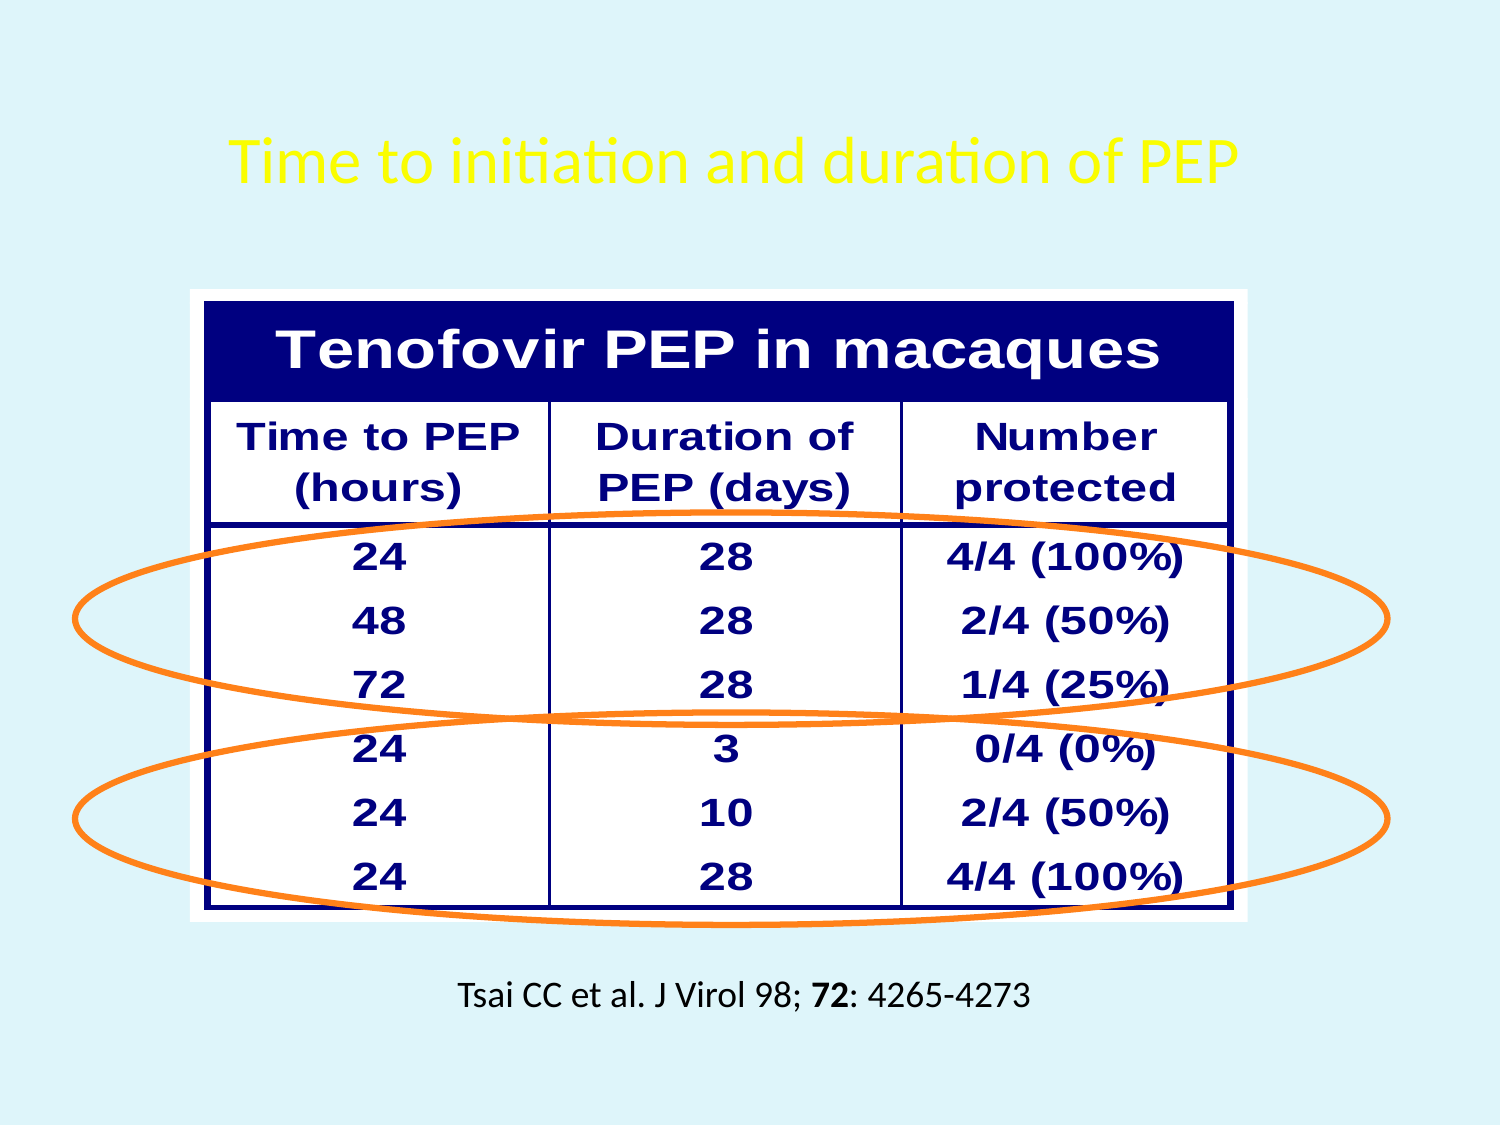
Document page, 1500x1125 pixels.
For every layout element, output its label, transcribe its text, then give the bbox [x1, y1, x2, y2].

text_box [1254, 754, 1388, 883]
text_box Tsai CC et al. J Virol 98; 72: 4265-4273 [242, 962, 1247, 1023]
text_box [187, 287, 1251, 924]
text_box Time to initiation and duration of PEP [50, 62, 1438, 238]
text_box [1254, 554, 1388, 683]
text_box [75, 760, 182, 877]
text_box [75, 560, 182, 677]
